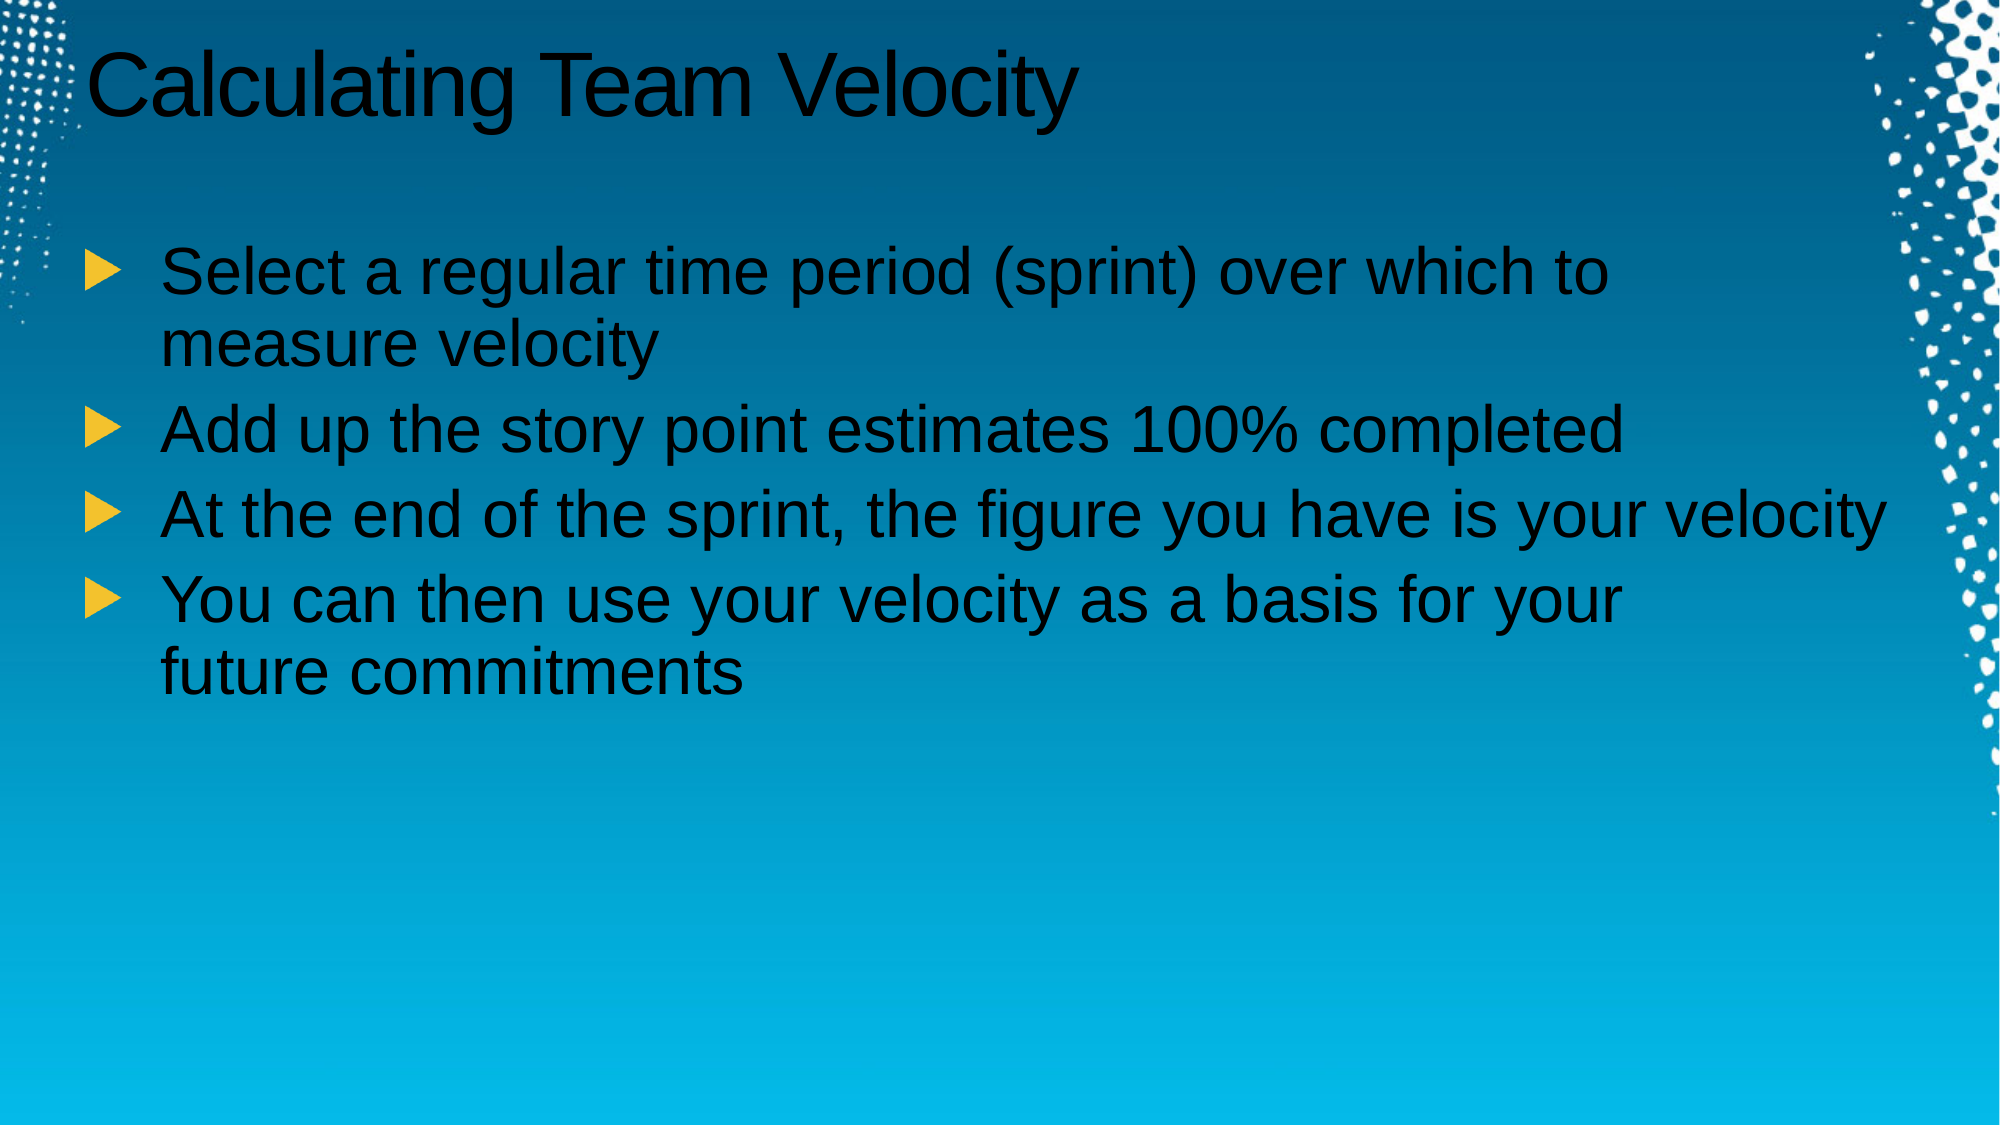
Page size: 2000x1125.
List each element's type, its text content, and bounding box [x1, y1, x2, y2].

picture [509, 659, 524, 693]
picture [86, 250, 119, 289]
picture [1459, 588, 1463, 621]
picture [1570, 588, 1587, 621]
picture [767, 588, 784, 621]
picture [54, 76, 60, 83]
picture [1911, 223, 1918, 230]
picture [34, 101, 43, 111]
picture [1991, 637, 2000, 652]
picture [1968, 481, 1978, 492]
picture [578, 659, 594, 693]
picture [1948, 413, 1958, 424]
picture [6, 97, 12, 105]
picture [277, 660, 281, 693]
picture [569, 660, 573, 693]
picture [419, 580, 434, 621]
picture [38, 74, 47, 80]
picture [1983, 404, 1992, 414]
list Select a regular time period (sprint) over which to measure velocity Add up the story point estimates 100% completed At the end of the sprint, the figure you have is your velocity You can then use your velocity as a basis for your future commitments [85, 237, 1914, 566]
picture [1229, 575, 1234, 621]
picture [1011, 580, 1026, 621]
picture [42, 31, 53, 39]
picture [841, 588, 870, 621]
picture [928, 587, 957, 621]
picture [450, 587, 467, 621]
picture [164, 577, 200, 621]
picture [598, 659, 613, 693]
picture [1919, 367, 1930, 378]
picture [1974, 683, 1985, 694]
picture [24, 72, 32, 79]
picture [1984, 349, 1992, 357]
picture [1995, 582, 2000, 595]
picture [33, 0, 42, 10]
picture [547, 652, 562, 693]
picture [240, 660, 257, 693]
picture [41, 59, 48, 67]
picture [1993, 321, 2000, 339]
picture [0, 155, 5, 163]
picture [56, 47, 64, 55]
picture [606, 588, 632, 621]
picture [1590, 588, 1595, 621]
picture [670, 659, 687, 693]
picture [1238, 587, 1256, 621]
picture [1929, 27, 1945, 45]
picture [16, 22, 23, 34]
picture [787, 588, 792, 621]
picture [480, 660, 484, 693]
picture [692, 588, 721, 635]
picture [1950, 359, 1960, 366]
picture [1963, 589, 1976, 607]
picture [33, 116, 40, 124]
picture [218, 652, 233, 693]
picture [1531, 587, 1560, 621]
picture [0, 40, 9, 45]
picture [1935, 431, 1946, 449]
picture [353, 659, 379, 693]
picture [367, 588, 371, 621]
picture [1963, 535, 1977, 550]
picture [441, 575, 446, 621]
picture [1972, 312, 1985, 322]
picture [1988, 547, 2000, 561]
picture [1935, 379, 1948, 391]
picture [1302, 588, 1328, 621]
picture [1400, 575, 1415, 621]
picture [1955, 246, 1965, 256]
picture [86, 578, 119, 617]
picture [623, 659, 652, 693]
picture [1420, 587, 1449, 621]
picture [1979, 657, 1995, 676]
picture [489, 659, 505, 693]
picture [1889, 152, 1901, 166]
picture [1921, 0, 1934, 8]
picture [33, 88, 42, 97]
picture [328, 587, 360, 621]
picture [1952, 502, 1967, 516]
picture [3, 10, 11, 18]
picture [1120, 588, 1146, 621]
picture [202, 587, 231, 621]
picture [1980, 460, 1987, 469]
picture [1892, 212, 1902, 216]
picture [1970, 426, 1980, 436]
picture [1029, 588, 1058, 635]
picture [295, 587, 321, 621]
picture [1935, 0, 2000, 306]
picture [1935, 177, 1945, 189]
picture [1925, 141, 1935, 155]
picture [86, 407, 119, 446]
picture [1990, 492, 2000, 505]
picture [1988, 691, 2000, 709]
picture [43, 42, 49, 53]
picture [162, 647, 177, 693]
picture [661, 660, 665, 693]
picture [1265, 587, 1297, 621]
picture [11, 55, 21, 64]
picture [1920, 257, 1932, 264]
picture [434, 659, 450, 693]
picture [58, 32, 66, 41]
picture [965, 587, 991, 621]
picture [1914, 308, 1929, 326]
picture [728, 587, 757, 621]
picture [1496, 588, 1525, 635]
picture [1172, 587, 1204, 621]
picture [1972, 570, 1986, 583]
picture [205, 660, 209, 693]
picture [10, 69, 17, 78]
picture [1914, 274, 1920, 291]
picture [1992, 438, 2000, 448]
picture [1925, 87, 1941, 99]
picture [18, 13, 26, 19]
picture [1928, 399, 1939, 415]
picture [1942, 269, 1953, 276]
picture [376, 587, 393, 621]
picture [47, 0, 57, 10]
picture [1946, 525, 1956, 533]
picture [1946, 155, 1961, 167]
picture [1945, 213, 1955, 220]
picture [18, 0, 29, 6]
picture [476, 587, 505, 621]
picture [454, 659, 469, 693]
picture [695, 652, 710, 693]
picture [1926, 344, 1939, 358]
picture [804, 588, 808, 621]
picture [876, 587, 905, 621]
picture [1932, 235, 1943, 241]
picture [1957, 187, 1971, 200]
picture [639, 587, 668, 621]
picture [28, 42, 36, 53]
picture [16, 143, 21, 151]
picture [1969, 625, 1985, 642]
picture [297, 659, 326, 693]
picture [1930, 291, 1941, 297]
picture [1941, 324, 1952, 332]
picture [515, 588, 519, 621]
picture [262, 588, 267, 621]
picture [1350, 588, 1376, 621]
picture [9, 84, 15, 91]
picture [1955, 557, 1965, 573]
picture [45, 16, 55, 24]
picture [1953, 301, 1962, 312]
picture [1958, 445, 1968, 460]
picture [1607, 588, 1611, 621]
title Calculating Team Velocity [85, 37, 1914, 138]
picture [1938, 122, 1950, 133]
picture [571, 588, 588, 621]
picture [1914, 164, 1923, 177]
picture [1994, 382, 2000, 391]
picture [242, 588, 259, 621]
picture [55, 62, 62, 69]
picture [524, 587, 541, 621]
picture [386, 659, 415, 693]
picture [591, 588, 596, 621]
picture [1922, 200, 1934, 207]
picture [715, 660, 741, 693]
picture [1978, 517, 1987, 527]
picture [1960, 392, 1970, 403]
picture [17, 129, 23, 136]
picture [1982, 714, 1993, 729]
picture [1973, 368, 1982, 380]
picture [1963, 278, 1976, 291]
picture [261, 660, 265, 693]
picture [86, 492, 119, 531]
picture [26, 57, 34, 68]
picture [1915, 109, 1924, 119]
picture [1898, 188, 1912, 198]
picture [31, 131, 37, 138]
picture [13, 41, 25, 49]
picture [1963, 335, 1972, 344]
picture [1991, 747, 2000, 765]
picture [1083, 587, 1115, 621]
picture [184, 660, 201, 693]
picture [425, 660, 429, 693]
picture [1981, 604, 2000, 620]
picture [0, 24, 9, 33]
picture [30, 14, 40, 23]
picture [29, 27, 38, 38]
picture [1942, 465, 1958, 483]
